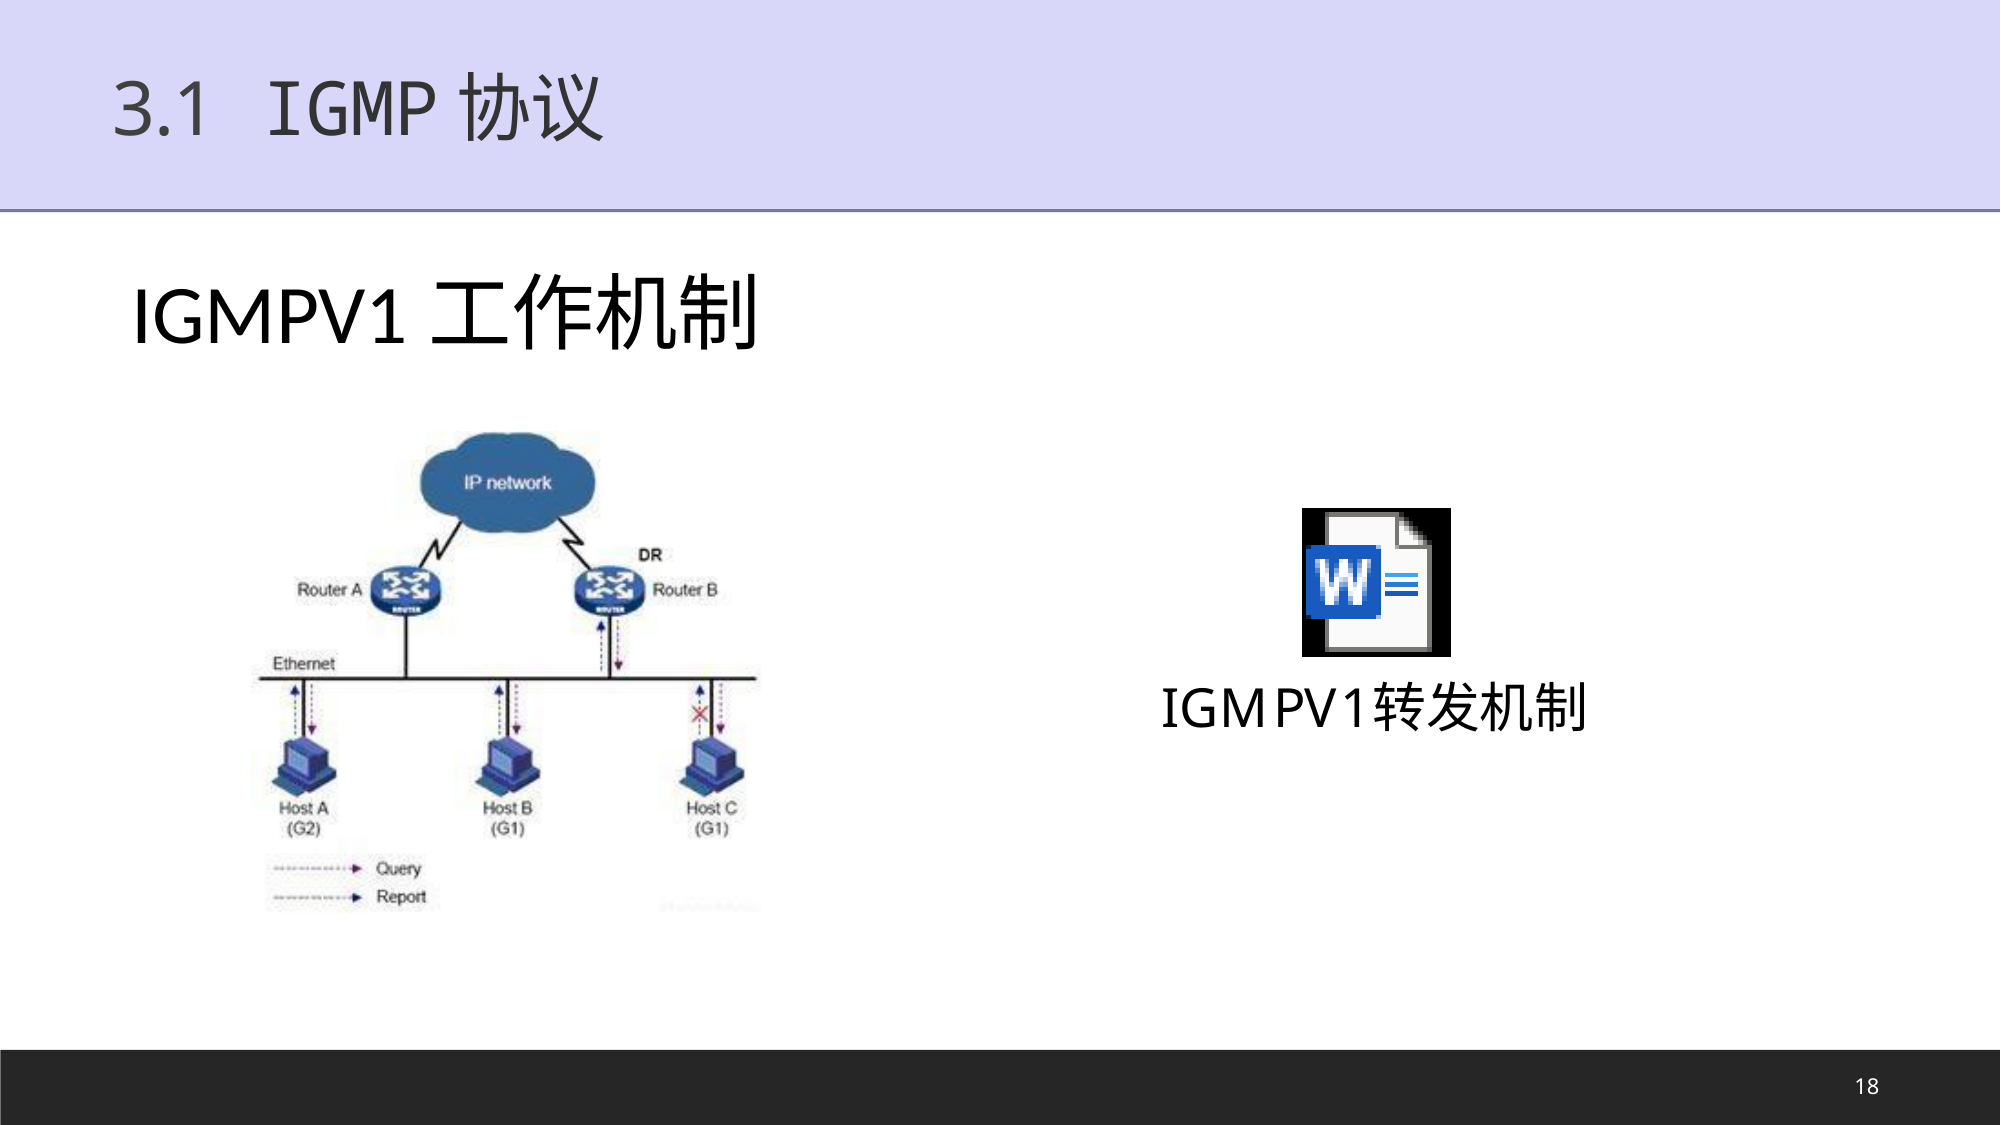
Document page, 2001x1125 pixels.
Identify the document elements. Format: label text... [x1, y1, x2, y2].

picture [250, 431, 773, 915]
title 3.1 IGMP协议 [0, 0, 2000, 213]
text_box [1158, 507, 1591, 900]
slide_number 18 [1793, 1057, 1895, 1118]
text_box IGMPV1工作机制 [96, 252, 796, 368]
